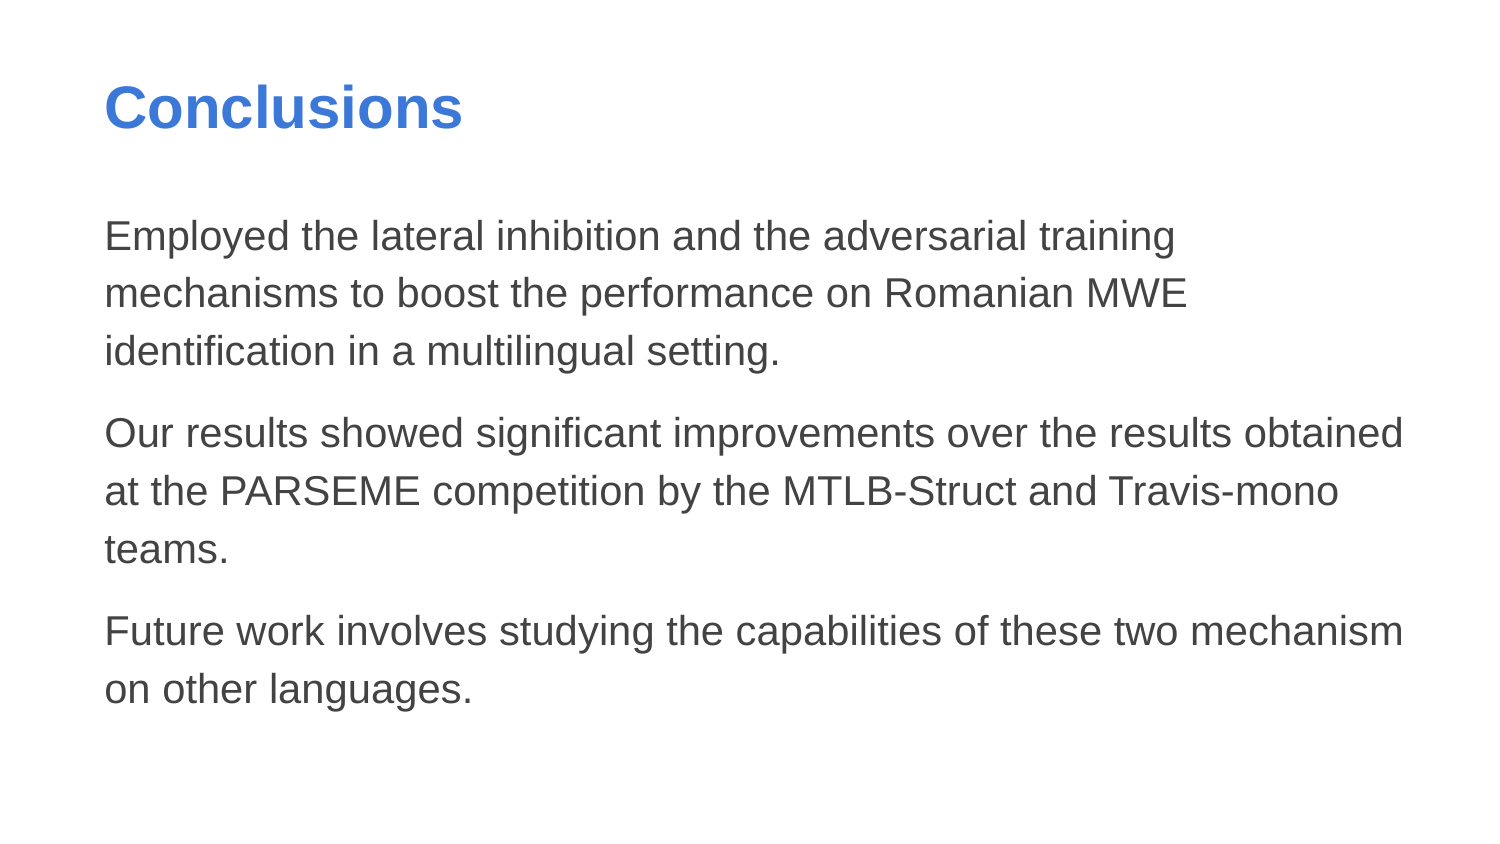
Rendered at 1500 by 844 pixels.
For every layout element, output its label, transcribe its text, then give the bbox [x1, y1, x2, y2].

title Conclusions [89, 53, 1449, 156]
list Employed the lateral inhibition and the adversarial training mechanisms to boost the performance on Romanian MWE identification in a multilingual setting. Our results showed significant improvements over the results obtained at the PARSEME competition by the MTLB-Struct and Travis-mono teams. Future work involves studying the capabilities of these two mechanism on other languages. [89, 186, 1422, 744]
